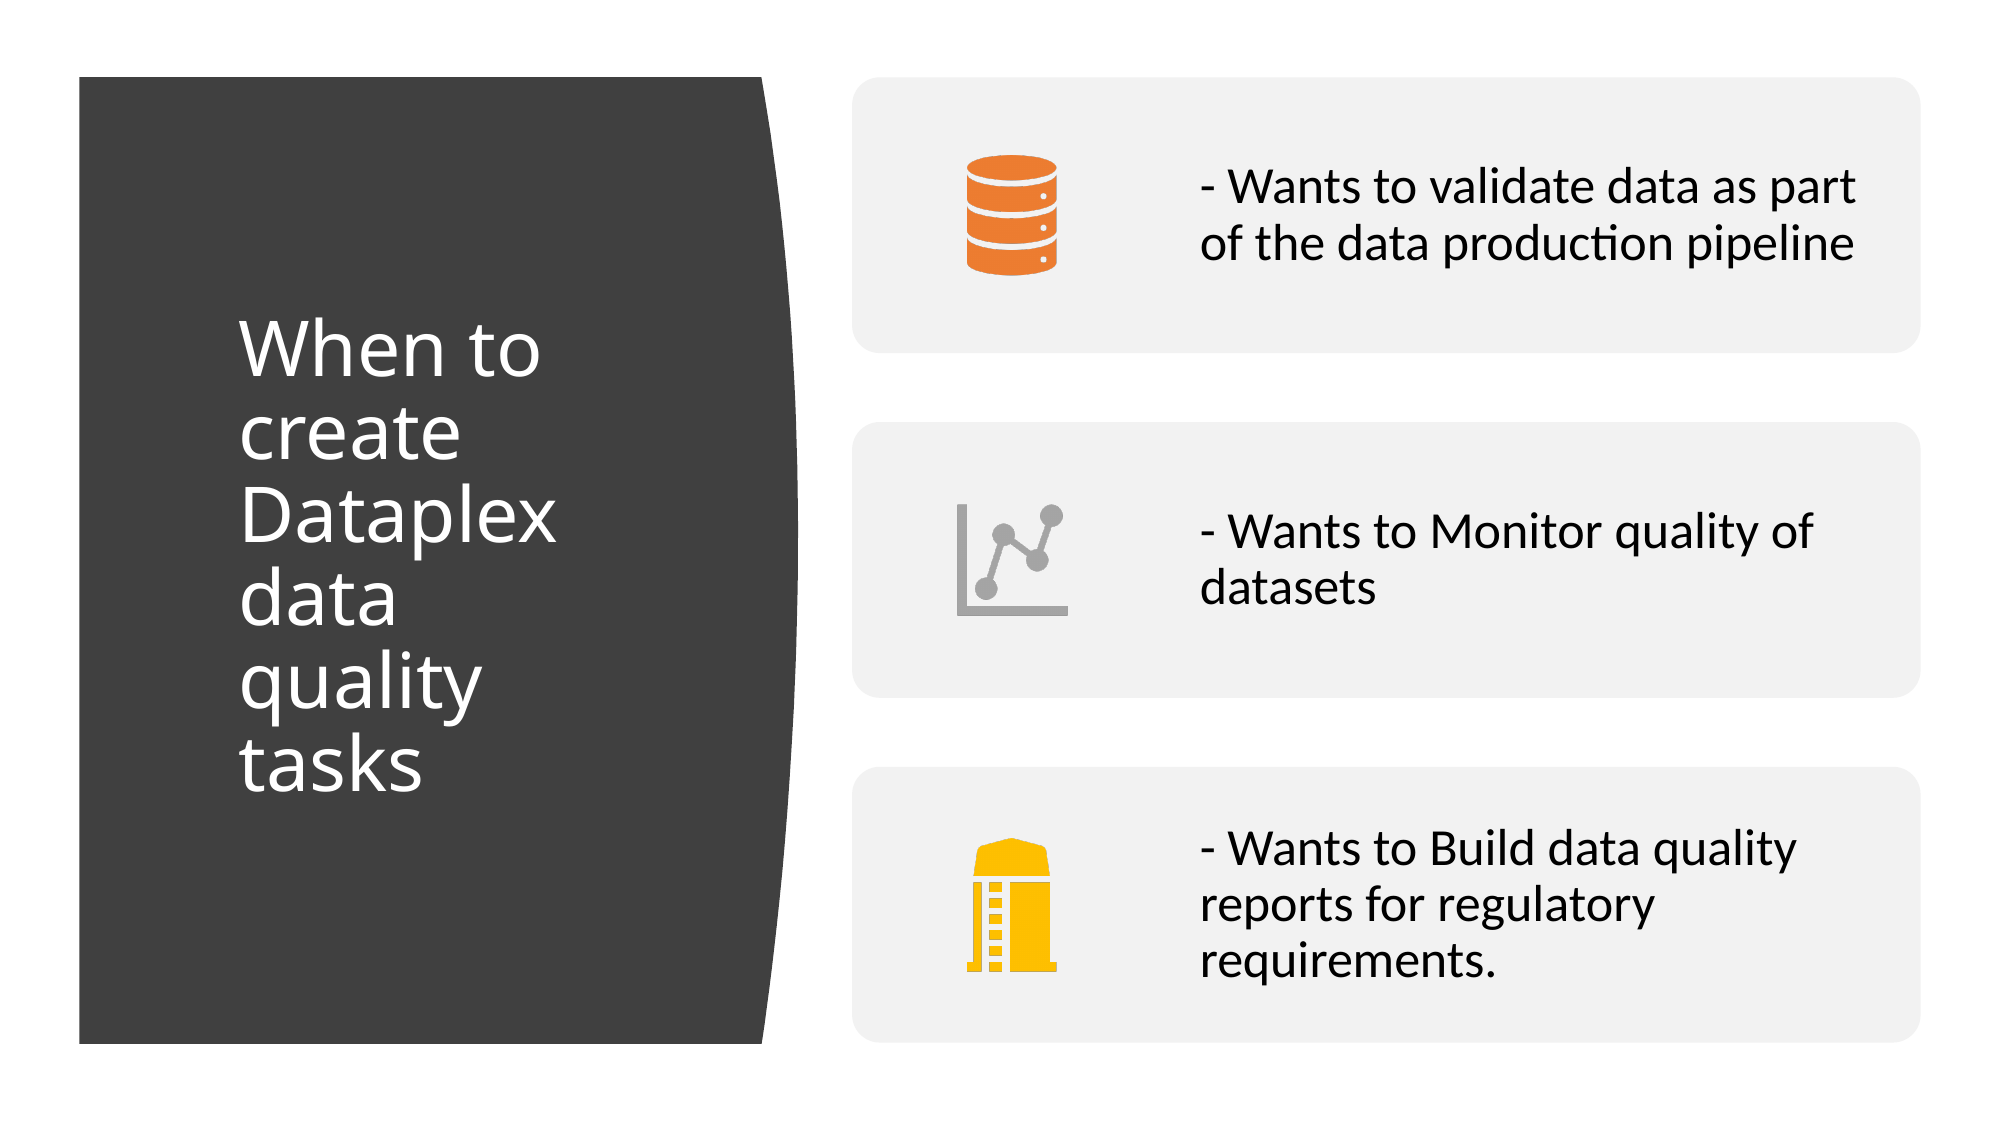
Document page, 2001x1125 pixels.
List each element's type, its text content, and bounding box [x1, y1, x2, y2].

text_box [78, 76, 800, 1045]
text_box When to create Dataplex data quality tasks [141, 165, 702, 953]
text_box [852, 77, 1921, 1043]
